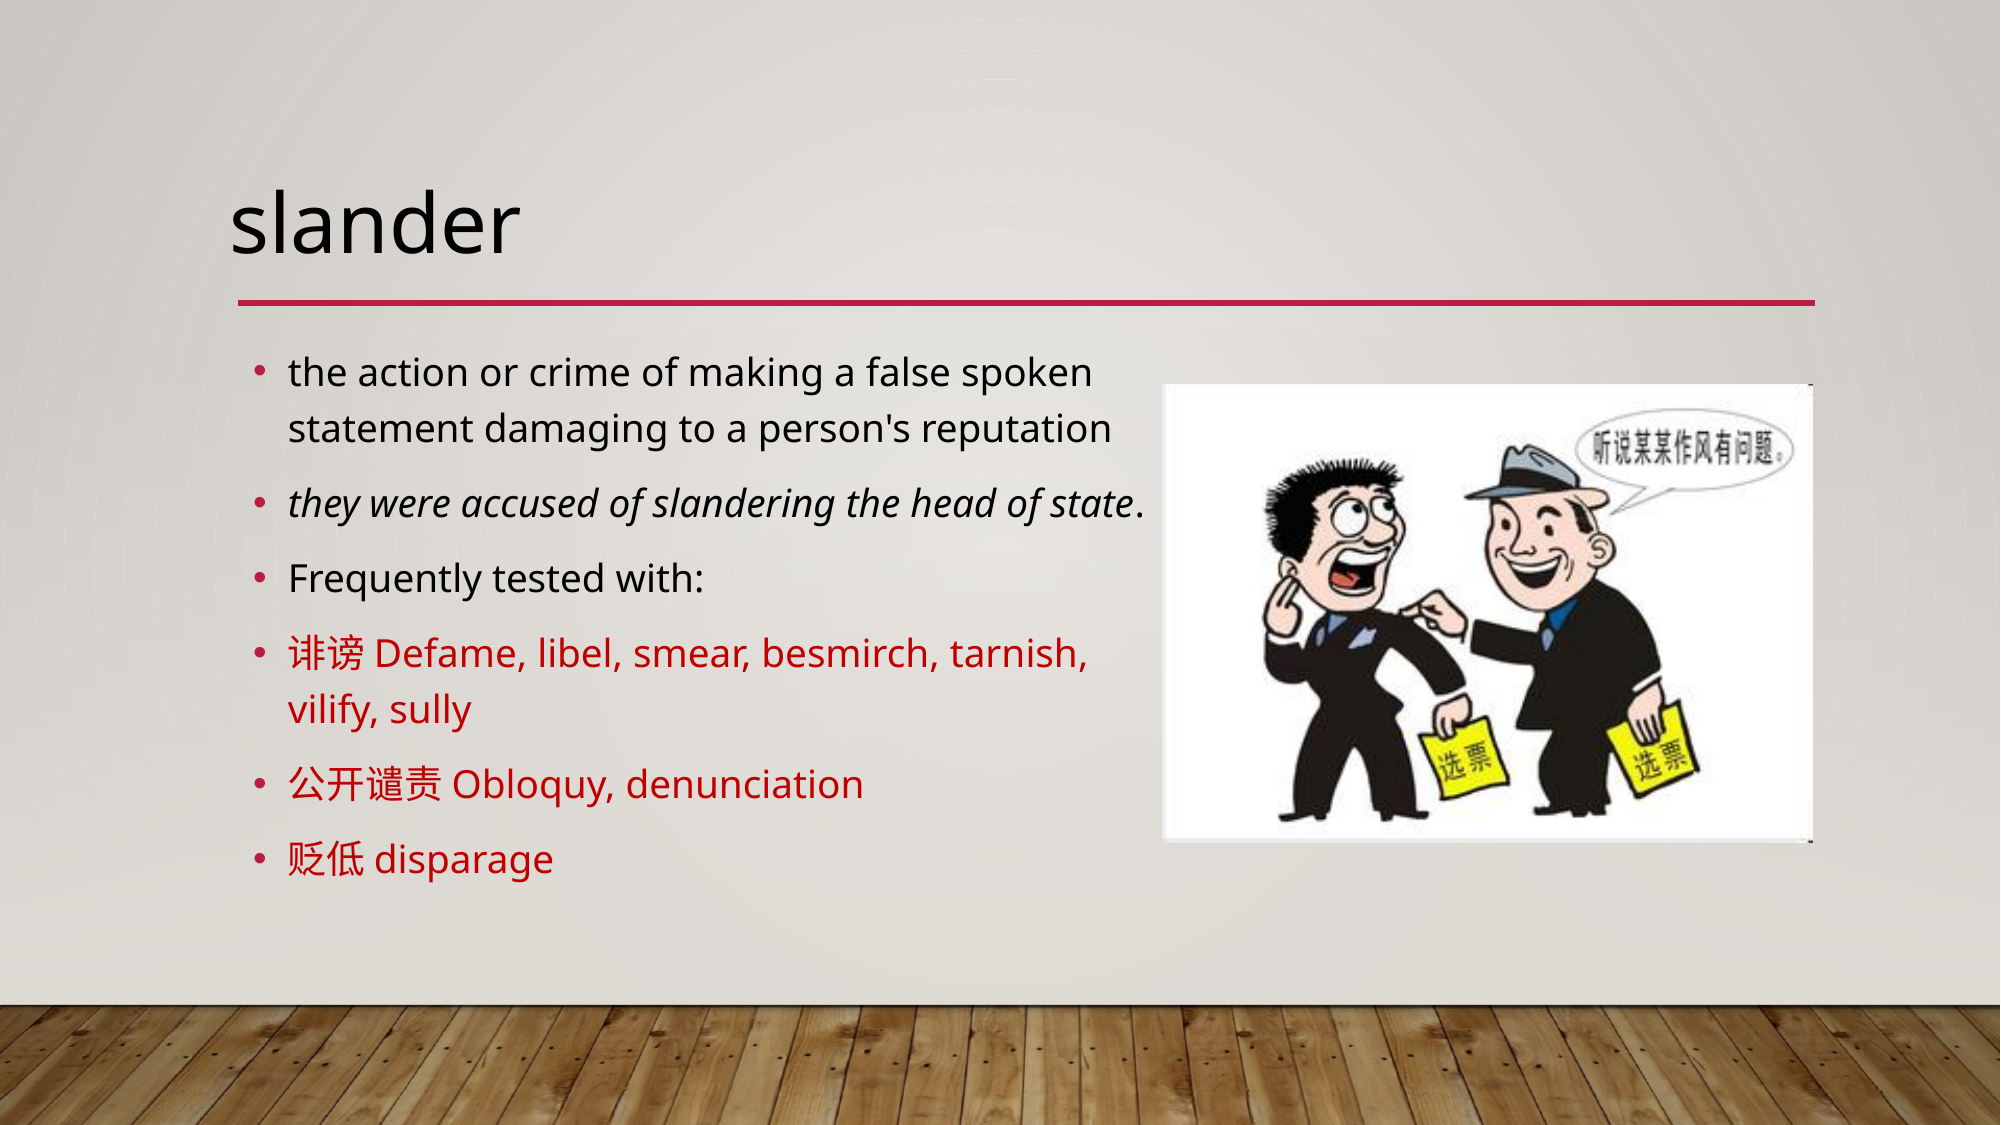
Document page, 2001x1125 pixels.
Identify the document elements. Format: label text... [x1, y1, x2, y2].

list the action or crime of making a false spoken statement damaging to a person's reputation they were accused of slandering the head of state. Frequently tested with: 诽谤Defame, libel, smear, besmirch, tarnish, vilify, sully 公开谴责Obloquy, denunciation 贬低disparage [238, 330, 1163, 897]
text_box slander [214, 162, 537, 278]
picture [1162, 384, 1813, 844]
picture [0, 1005, 2000, 1125]
